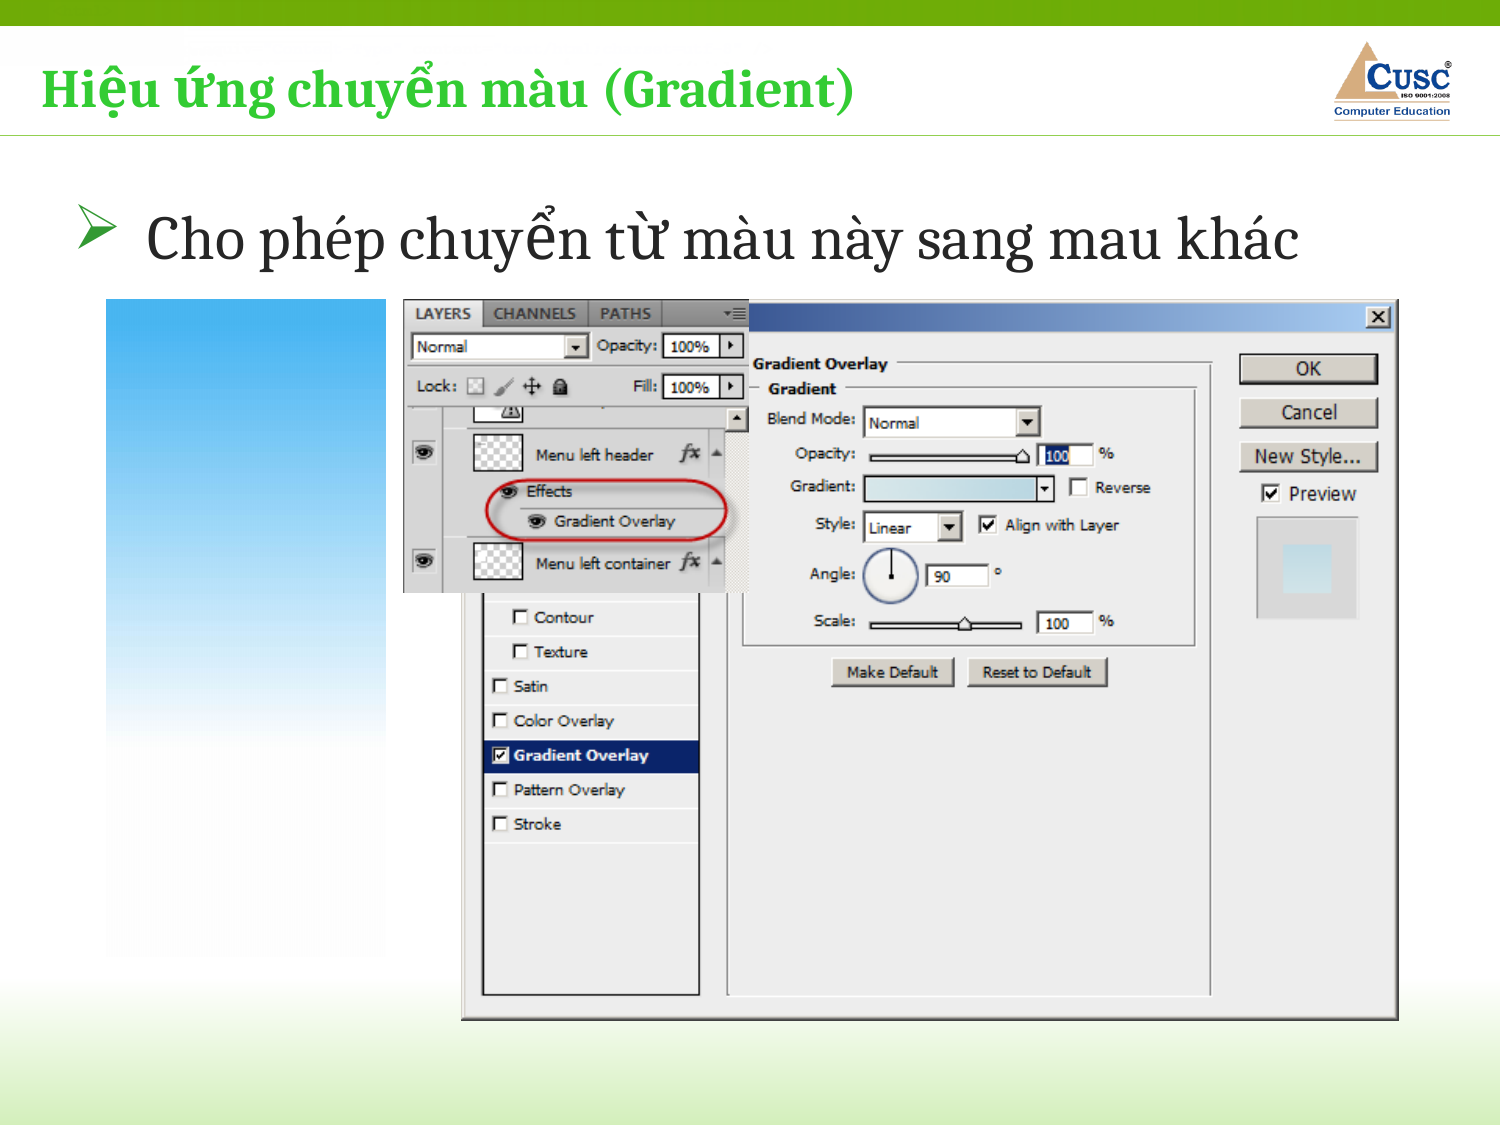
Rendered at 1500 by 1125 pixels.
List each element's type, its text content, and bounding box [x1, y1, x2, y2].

picture [0, 136, 1500, 1021]
list Cho phép chuyển từ màu này sang mau khác [72, 197, 1428, 952]
list Hiệu ứng chuyển màu (Gradient) [41, 37, 1447, 135]
picture [0, 0, 1500, 135]
